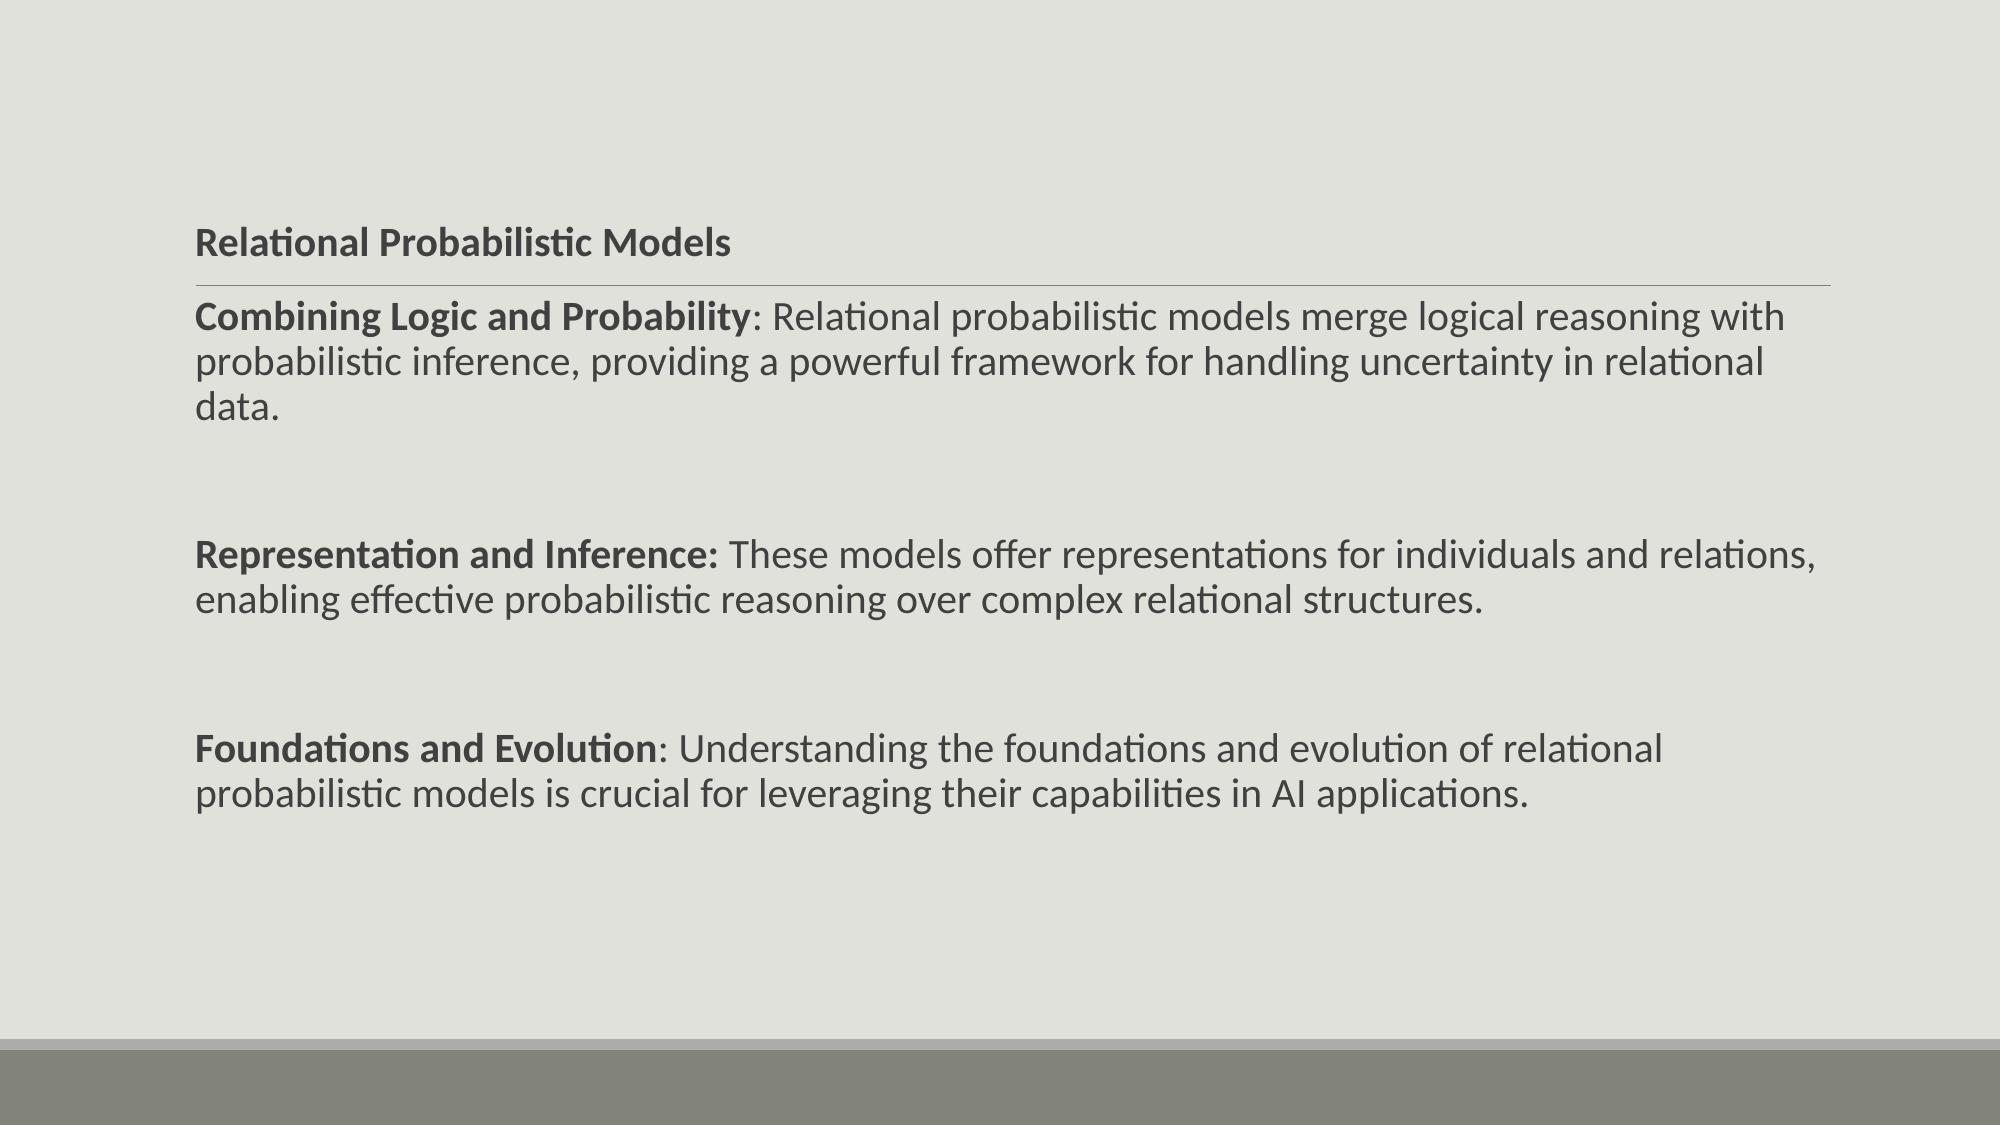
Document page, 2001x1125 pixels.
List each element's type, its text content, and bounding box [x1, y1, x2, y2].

list Relational Probabilistic Models Combining Logic and Probability: Relational probabilistic models merge logical reasoning with probabilistic inference, providing a powerful framework for handling uncertainty in relational data. Representation and Inference: These models offer representations for individuals and relations, enabling effective probabilistic reasoning over complex relational structures. Foundations and Evolution: Understanding the foundations and evolution of relational probabilistic models is crucial for leveraging their capabilities in AI applications. [180, 212, 1830, 963]
